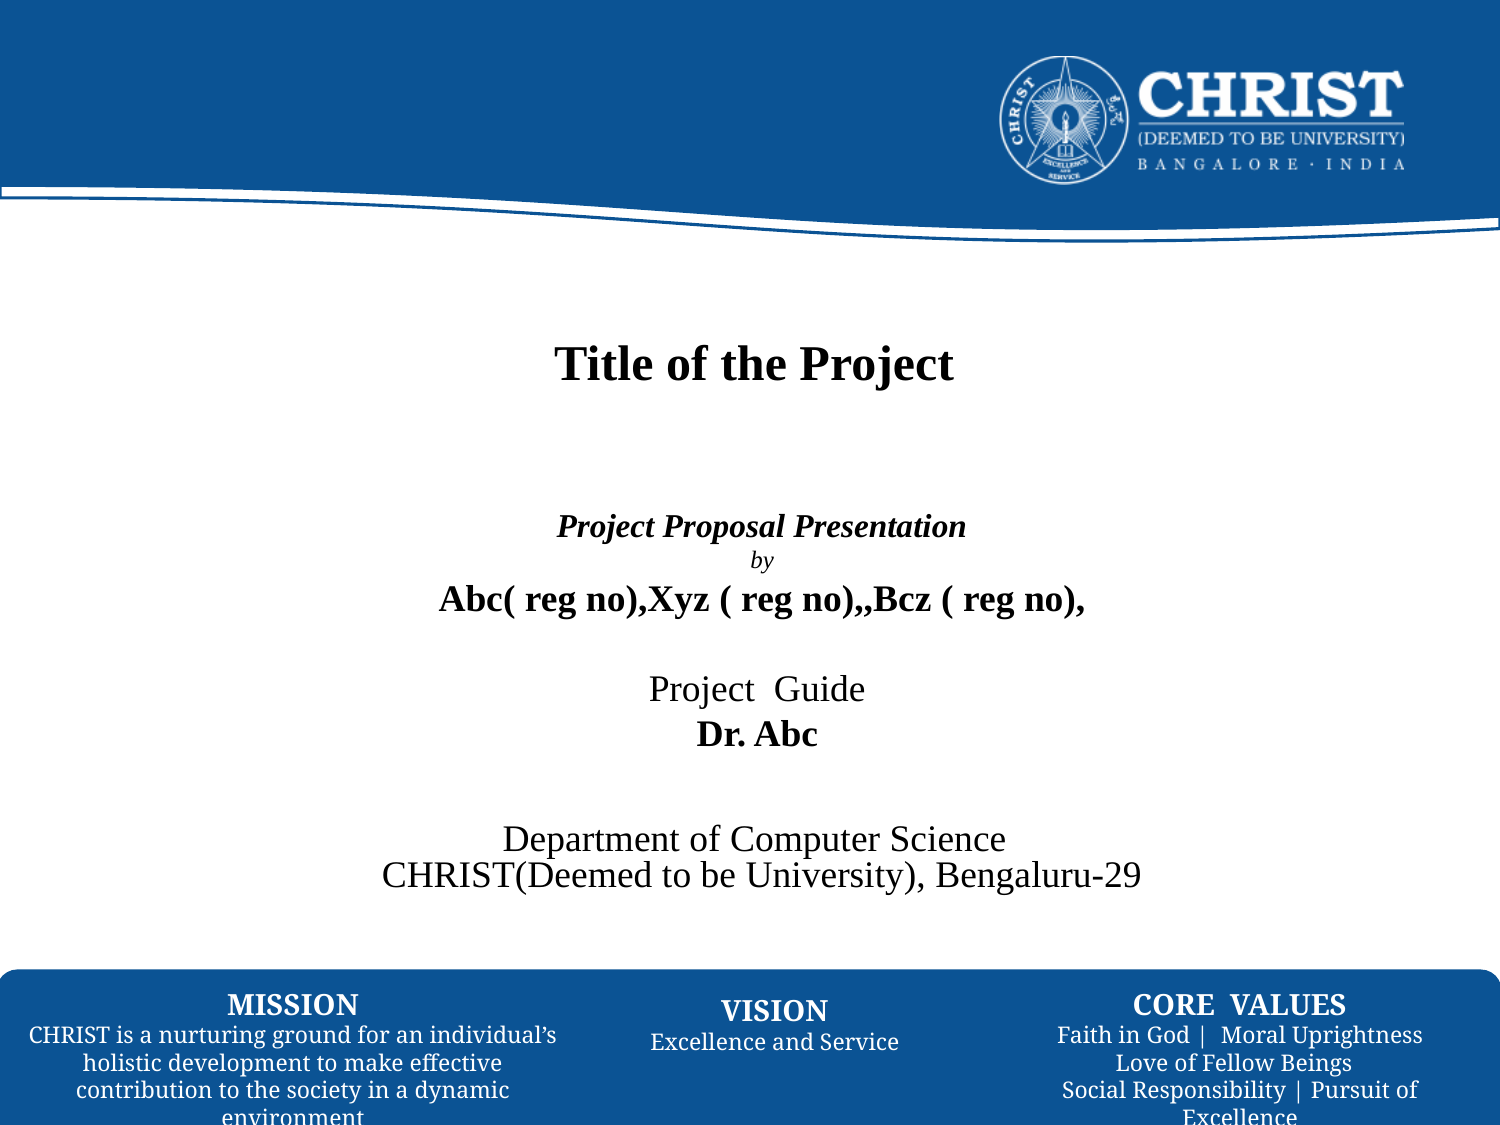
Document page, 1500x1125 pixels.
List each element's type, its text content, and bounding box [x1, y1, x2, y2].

picture [999, 56, 1404, 134]
title Title of the Project [22, 134, 1497, 407]
subtitle Project Proposal Presentation by Abc( reg no),Xyz ( reg no),,Bcz ( reg no), Project Guide Dr. Abc Department of Computer Science CHRIST(Deemed to be University), Bengaluru-29 [51, 408, 1459, 965]
